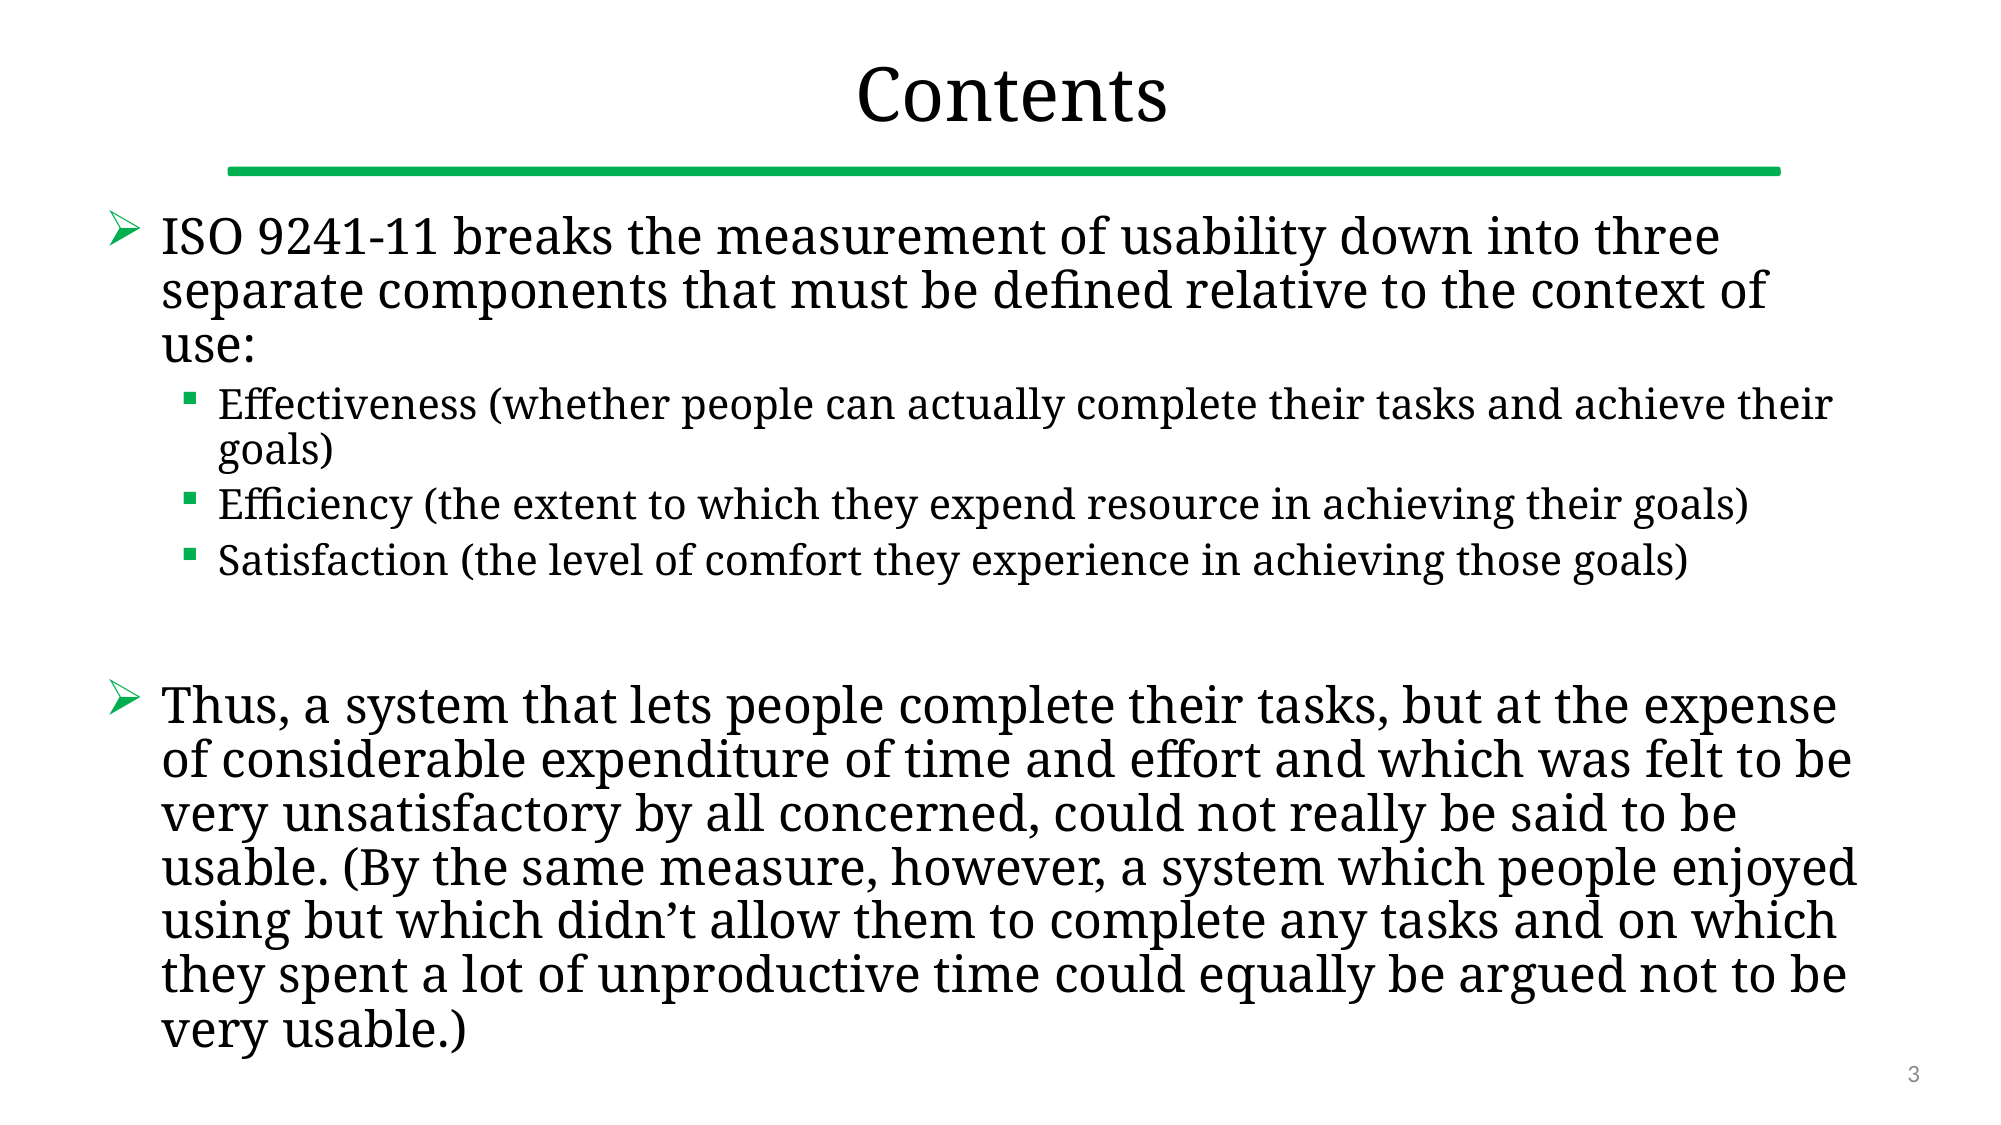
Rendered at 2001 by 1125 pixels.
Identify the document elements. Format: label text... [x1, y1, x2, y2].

list ISO 9241-11 breaks the measurement of usability down into three separate components that must be defined relative to the context of use: Effectiveness (whether people can actually complete their tasks and achieve their goals) Efficiency (the extent to which they expend resource in achieving their goals) Satisfaction (the level of comfort they experience in achieving those goals) Thus, a system that lets people complete their tasks, but at the expense of considerable expenditure of time and effort and which was felt to be very unsatisfactory by all concerned, could not really be said to be usable. (By the same measure, however, a system which people enjoyed using but which didn’t allow them to complete any tasks and on which they spent a lot of unproductive time could equally be argued not to be very usable.) [90, 203, 1882, 1103]
title Contents [70, 26, 1936, 168]
slide_number 3 [1882, 1042, 1936, 1103]
